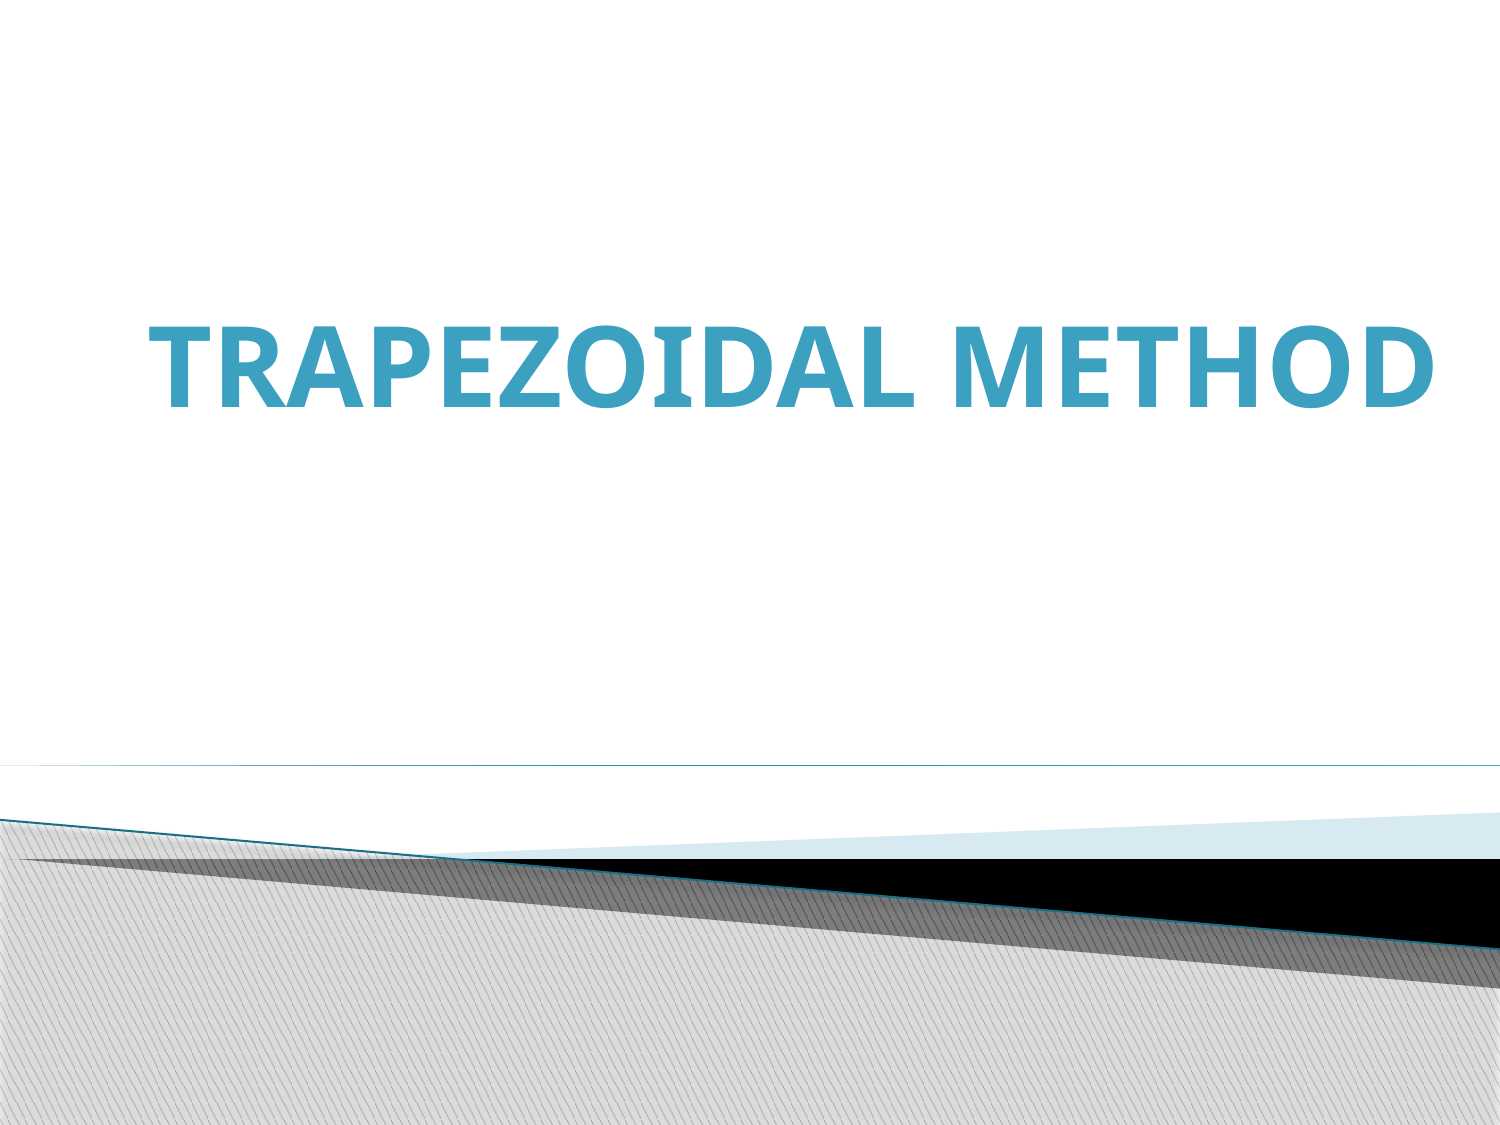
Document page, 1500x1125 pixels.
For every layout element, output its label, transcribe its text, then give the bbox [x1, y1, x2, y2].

text_box TRAPEZOIDAL METHOD [132, 287, 1456, 438]
picture [5, 859, 1500, 989]
